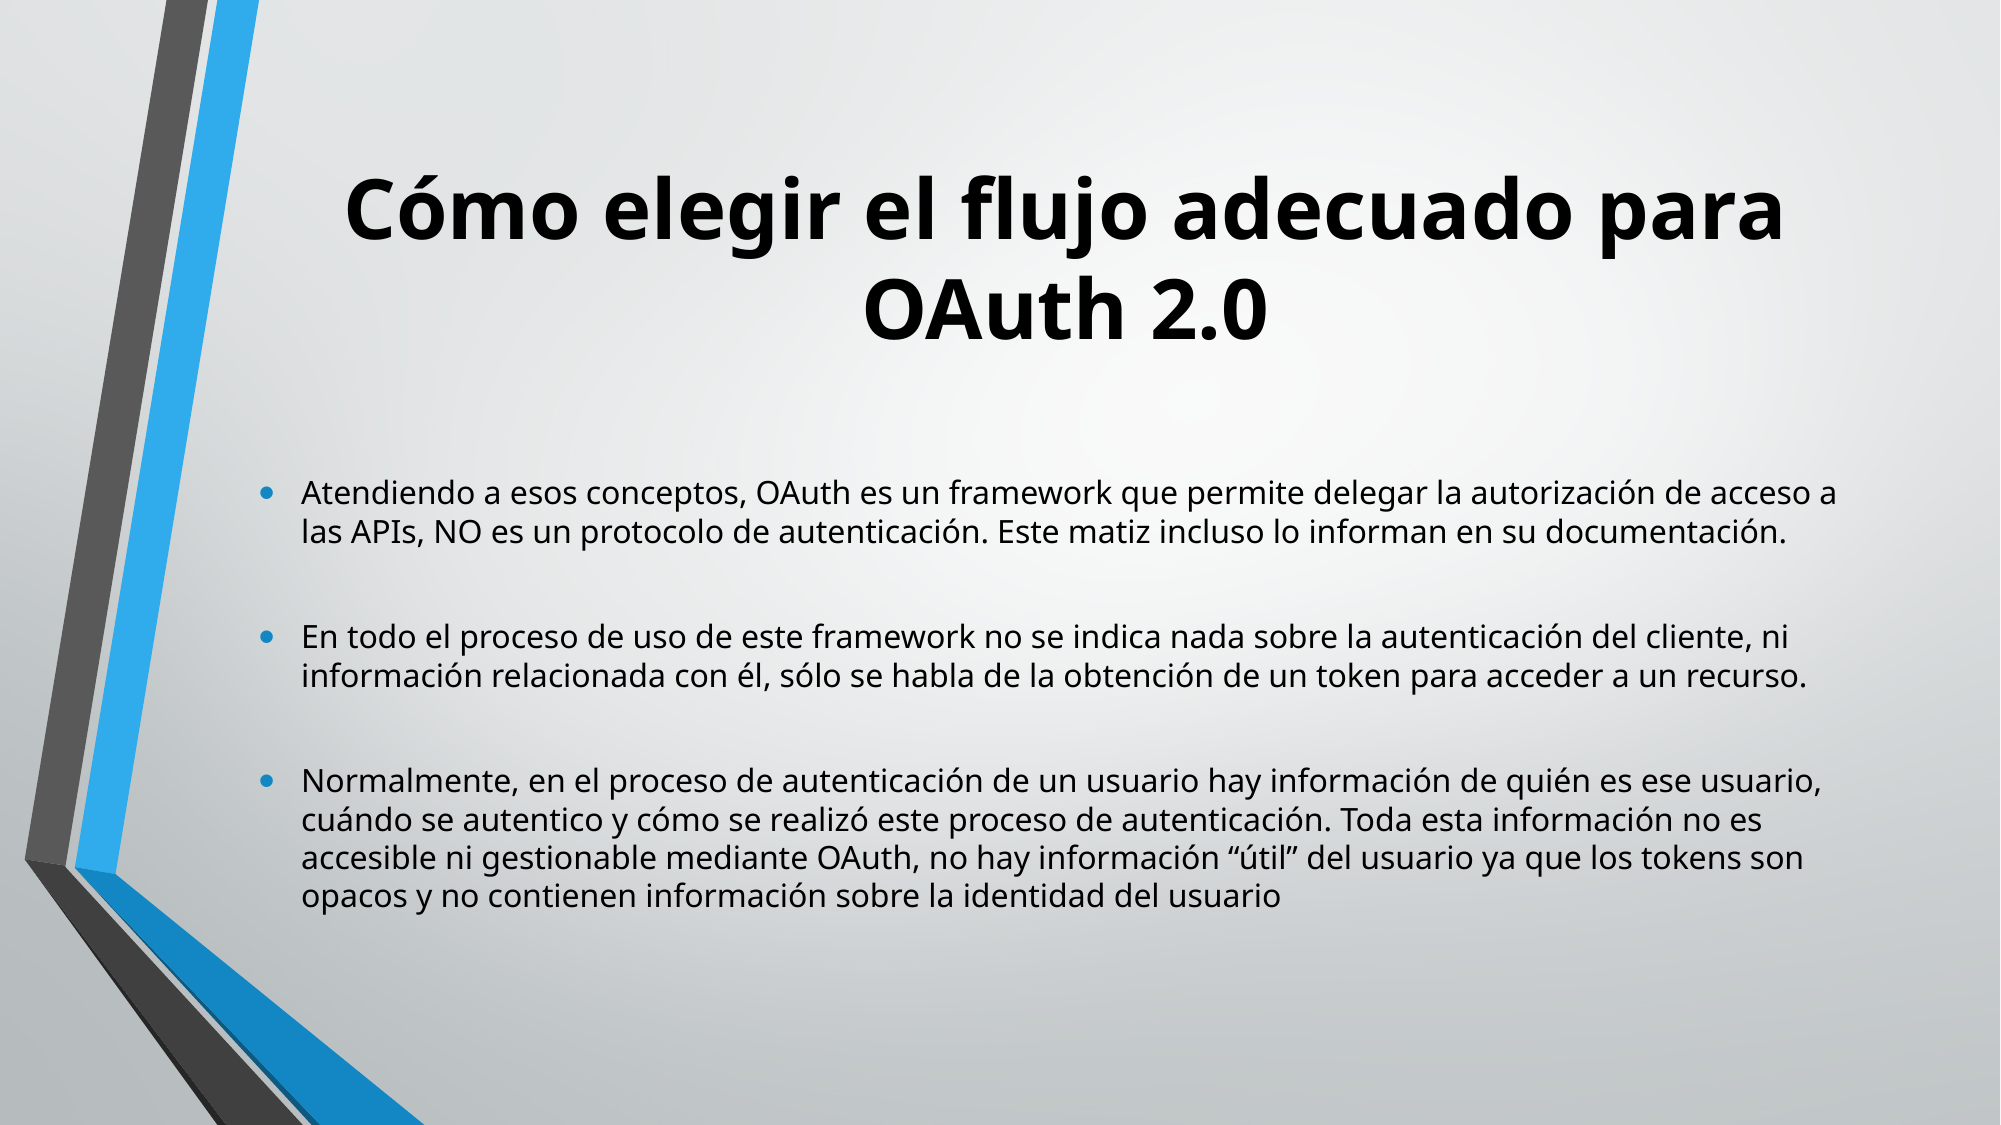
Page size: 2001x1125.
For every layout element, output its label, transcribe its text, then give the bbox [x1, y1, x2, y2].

list Atendiendo a esos conceptos, OAuth es un framework que permite delegar la autorización de acceso a las APIs, NO es un protocolo de autenticación. Este matiz incluso lo informan en su documentación. En todo el proceso de uso de este framework no se indica nada sobre la autenticación del cliente, ni información relacionada con él, sólo se habla de la obtención de un token para acceder a un recurso. Normalmente, en el proceso de autenticación de un usuario hay información de quién es ese usuario, cuándo se autentico y cómo se realizó este proceso de autenticación. Toda esta información no es accesible ni gestionable mediante OAuth, no hay información “útil” del usuario ya que los tokens son opacos y no contienen información sobre la identidad del usuario [243, 437, 1887, 950]
title Cómo elegir el flujo adecuado para OAuth 2.0 [243, 112, 1887, 400]
